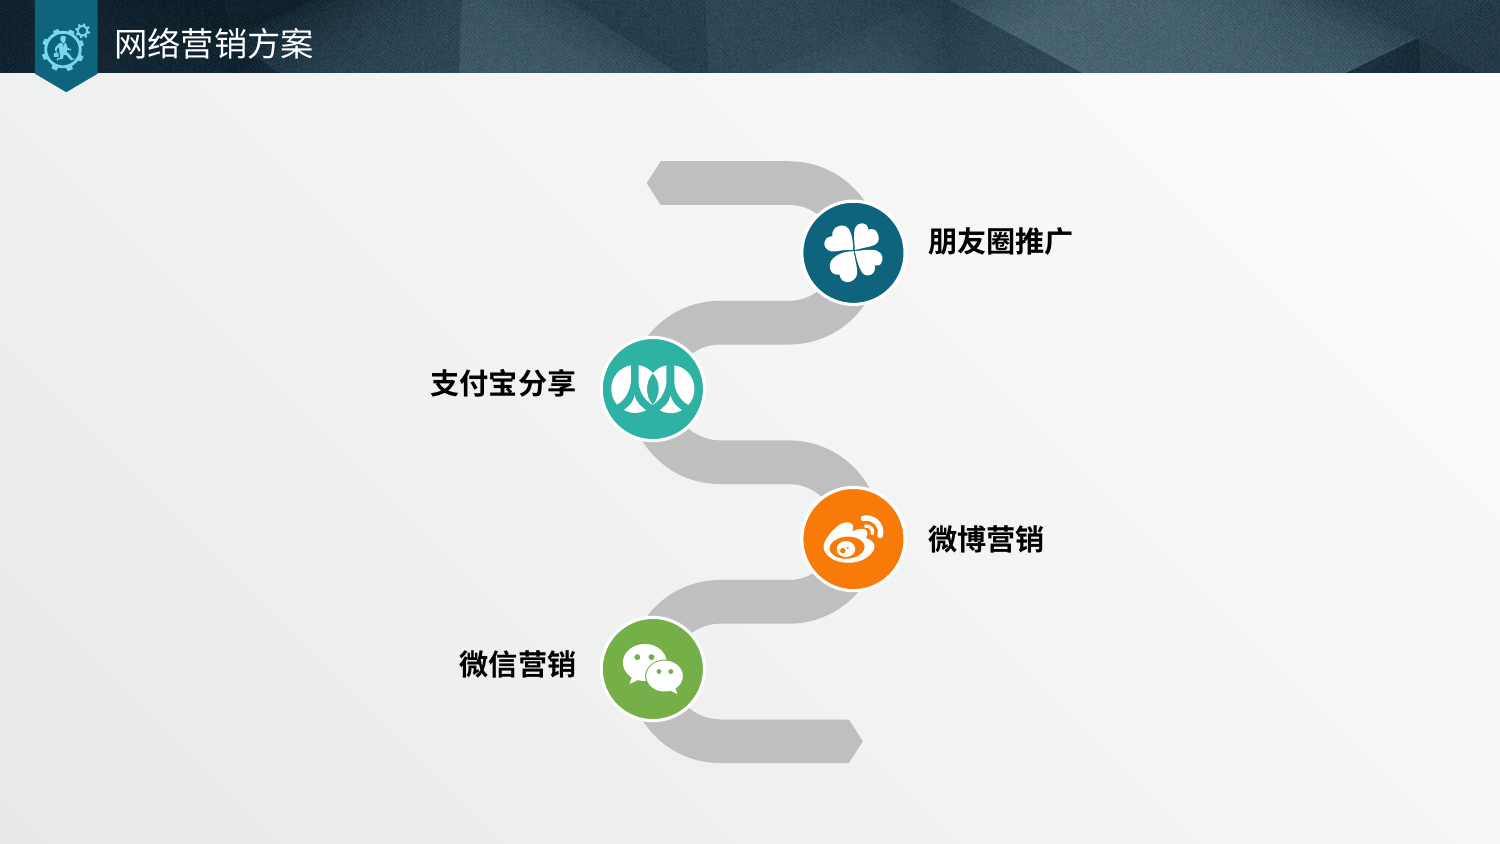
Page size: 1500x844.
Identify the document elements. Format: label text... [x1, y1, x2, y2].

text_box [824, 223, 883, 283]
text_box [647, 291, 865, 354]
picture [98, 0, 1500, 73]
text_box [622, 643, 683, 695]
text_box [860, 515, 884, 539]
title 网络营销方案 [99, 20, 550, 66]
picture [0, 0, 34, 73]
text_box [601, 617, 705, 721]
text_box 朋友圈推广 [928, 223, 1310, 259]
text_box [601, 337, 705, 441]
text_box [642, 707, 863, 764]
text_box [801, 201, 906, 305]
text_box [638, 365, 667, 405]
text_box 微博营销 [928, 521, 1310, 557]
text_box [823, 522, 875, 563]
text_box [646, 161, 866, 215]
text_box [623, 395, 647, 413]
text_box [801, 487, 906, 591]
text_box 支付宝分享 [195, 365, 577, 401]
text_box [641, 428, 871, 498]
text_box [41, 23, 91, 72]
text_box 微信营销 [195, 646, 577, 682]
text_box [659, 395, 682, 414]
text_box [611, 365, 631, 405]
text_box [674, 365, 695, 405]
text_box [646, 573, 860, 634]
